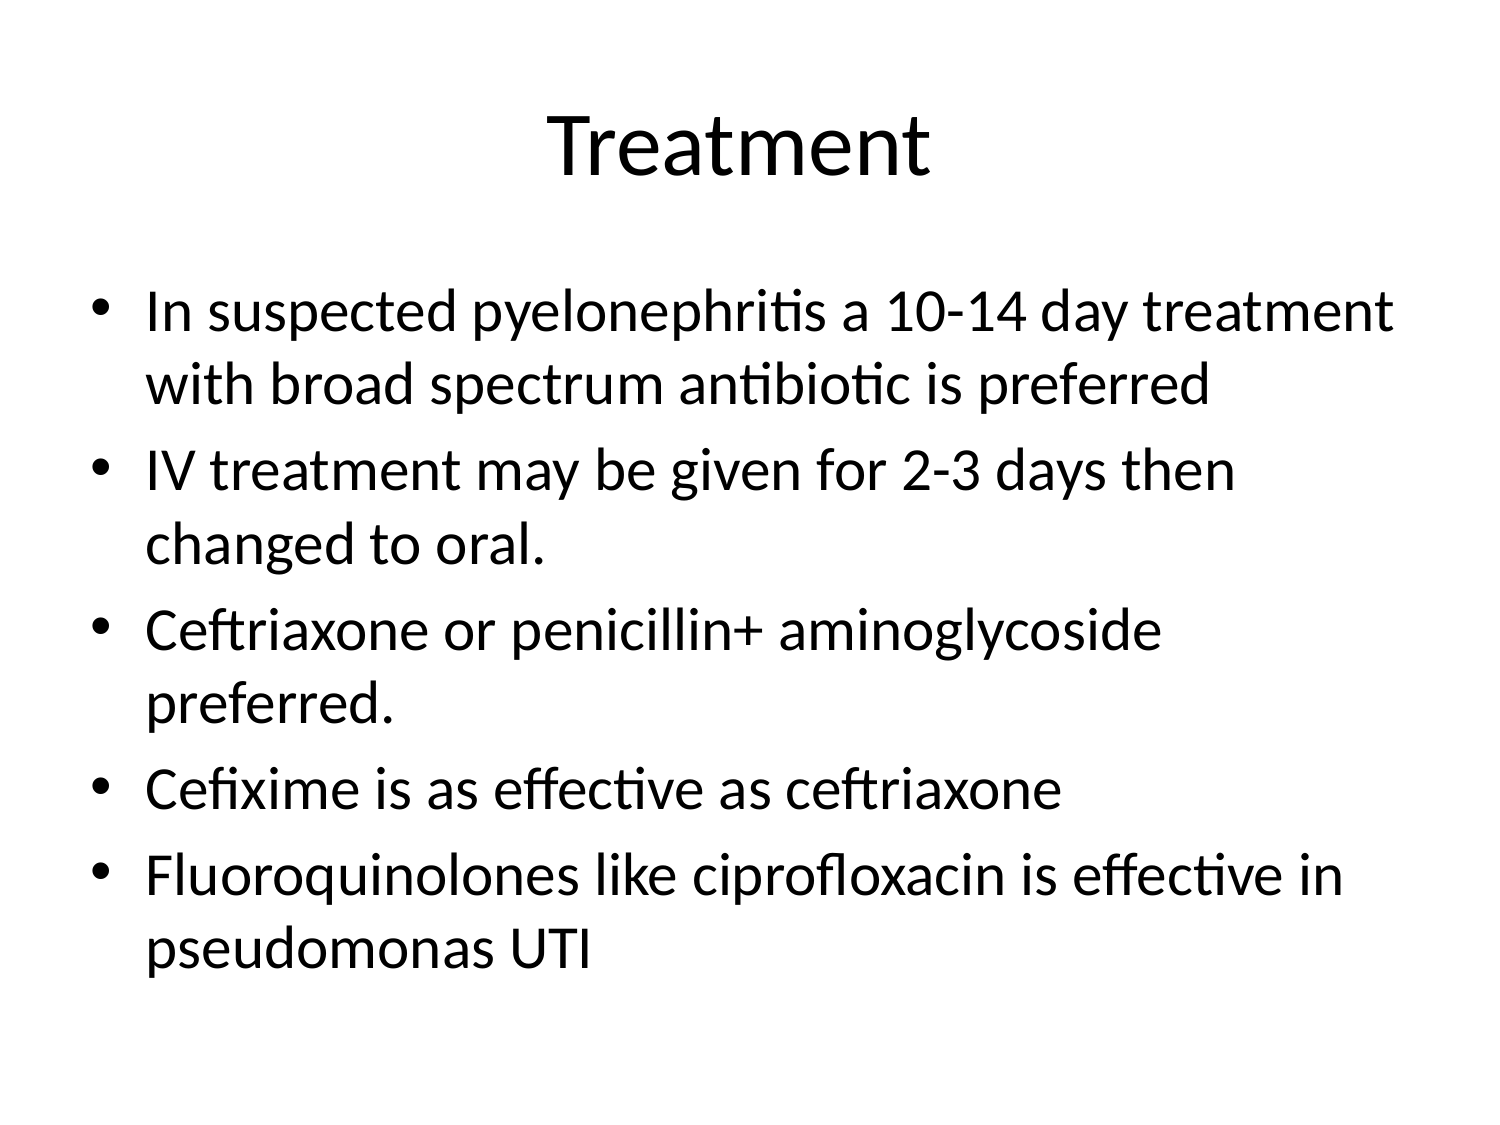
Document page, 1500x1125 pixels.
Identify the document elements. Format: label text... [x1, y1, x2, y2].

title Treatment [75, 45, 1425, 233]
list In suspected pyelonephritis a 10-14 day treatment with broad spectrum antibiotic is preferred IV treatment may be given for 2-3 days then changed to oral. Ceftriaxone or penicillin+ aminoglycoside preferred. Cefixime is as effective as ceftriaxone Fluoroquinolones like ciprofloxacin is effective in pseudomonas UTI [75, 262, 1425, 1005]
